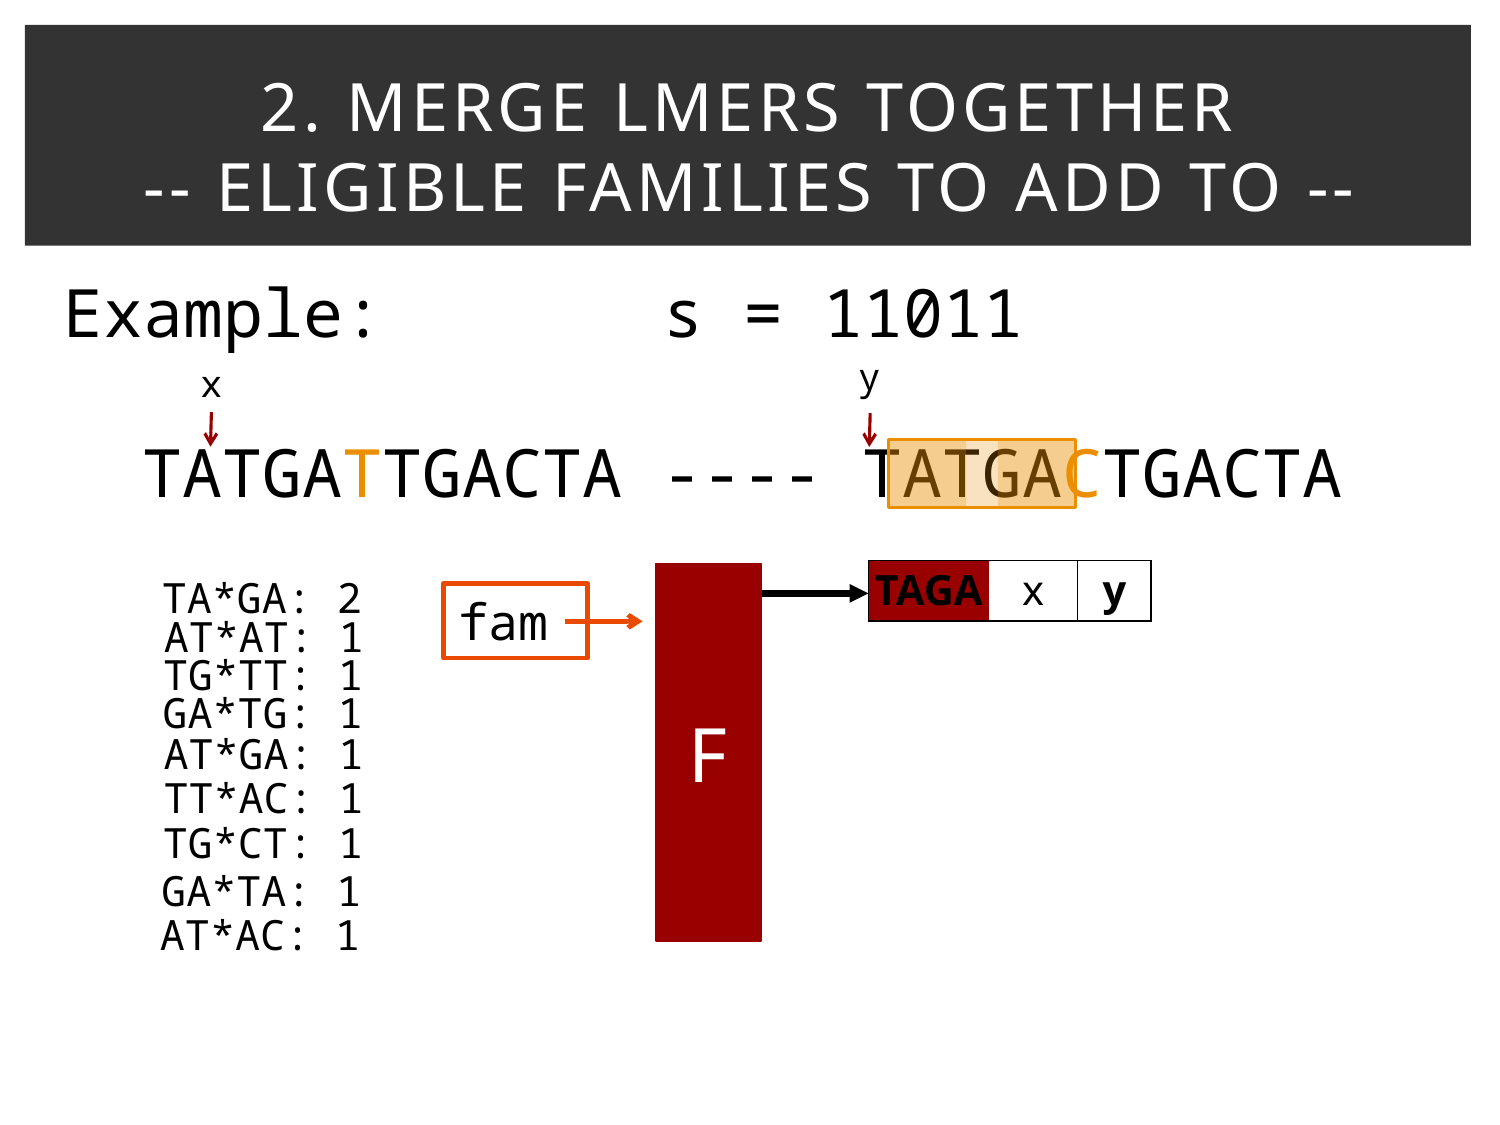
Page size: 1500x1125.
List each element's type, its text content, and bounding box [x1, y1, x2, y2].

text_box fam [443, 583, 588, 659]
text_box y [843, 345, 896, 406]
table_header x [989, 561, 1077, 620]
table_header y [1078, 561, 1150, 620]
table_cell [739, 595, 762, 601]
text_box AT*AT: 1 [148, 603, 379, 669]
text_box Example: s = 11011 TATGATTGACTA ---- TATGACTGACTA [48, 263, 1438, 998]
text_box GA*TG: 1 [147, 678, 378, 744]
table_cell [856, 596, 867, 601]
text_box F [655, 563, 762, 942]
text_box x [185, 352, 238, 413]
table_header TAGA [869, 561, 989, 620]
table_cell [564, 624, 588, 628]
text_box TG*TT: 1 [148, 641, 378, 678]
text_box TG*CT: 1 [148, 808, 378, 874]
text_box [7, 262, 1489, 1122]
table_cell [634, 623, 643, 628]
text_box GA*TA: 1 [146, 857, 377, 922]
text_box TT*AC: 1 [148, 764, 379, 830]
title 2. Merge Lmers together -- Eligible families to add to -- [62, 58, 1438, 232]
text_box [888, 439, 997, 508]
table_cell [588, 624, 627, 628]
text_box TA*GA: 2 [147, 564, 377, 629]
text_box AT*GA: 1 [148, 720, 379, 764]
text_box [997, 439, 1076, 508]
table_cell Human Chr22 [762, 597, 849, 601]
text_box AT*AC: 1 [145, 901, 375, 967]
